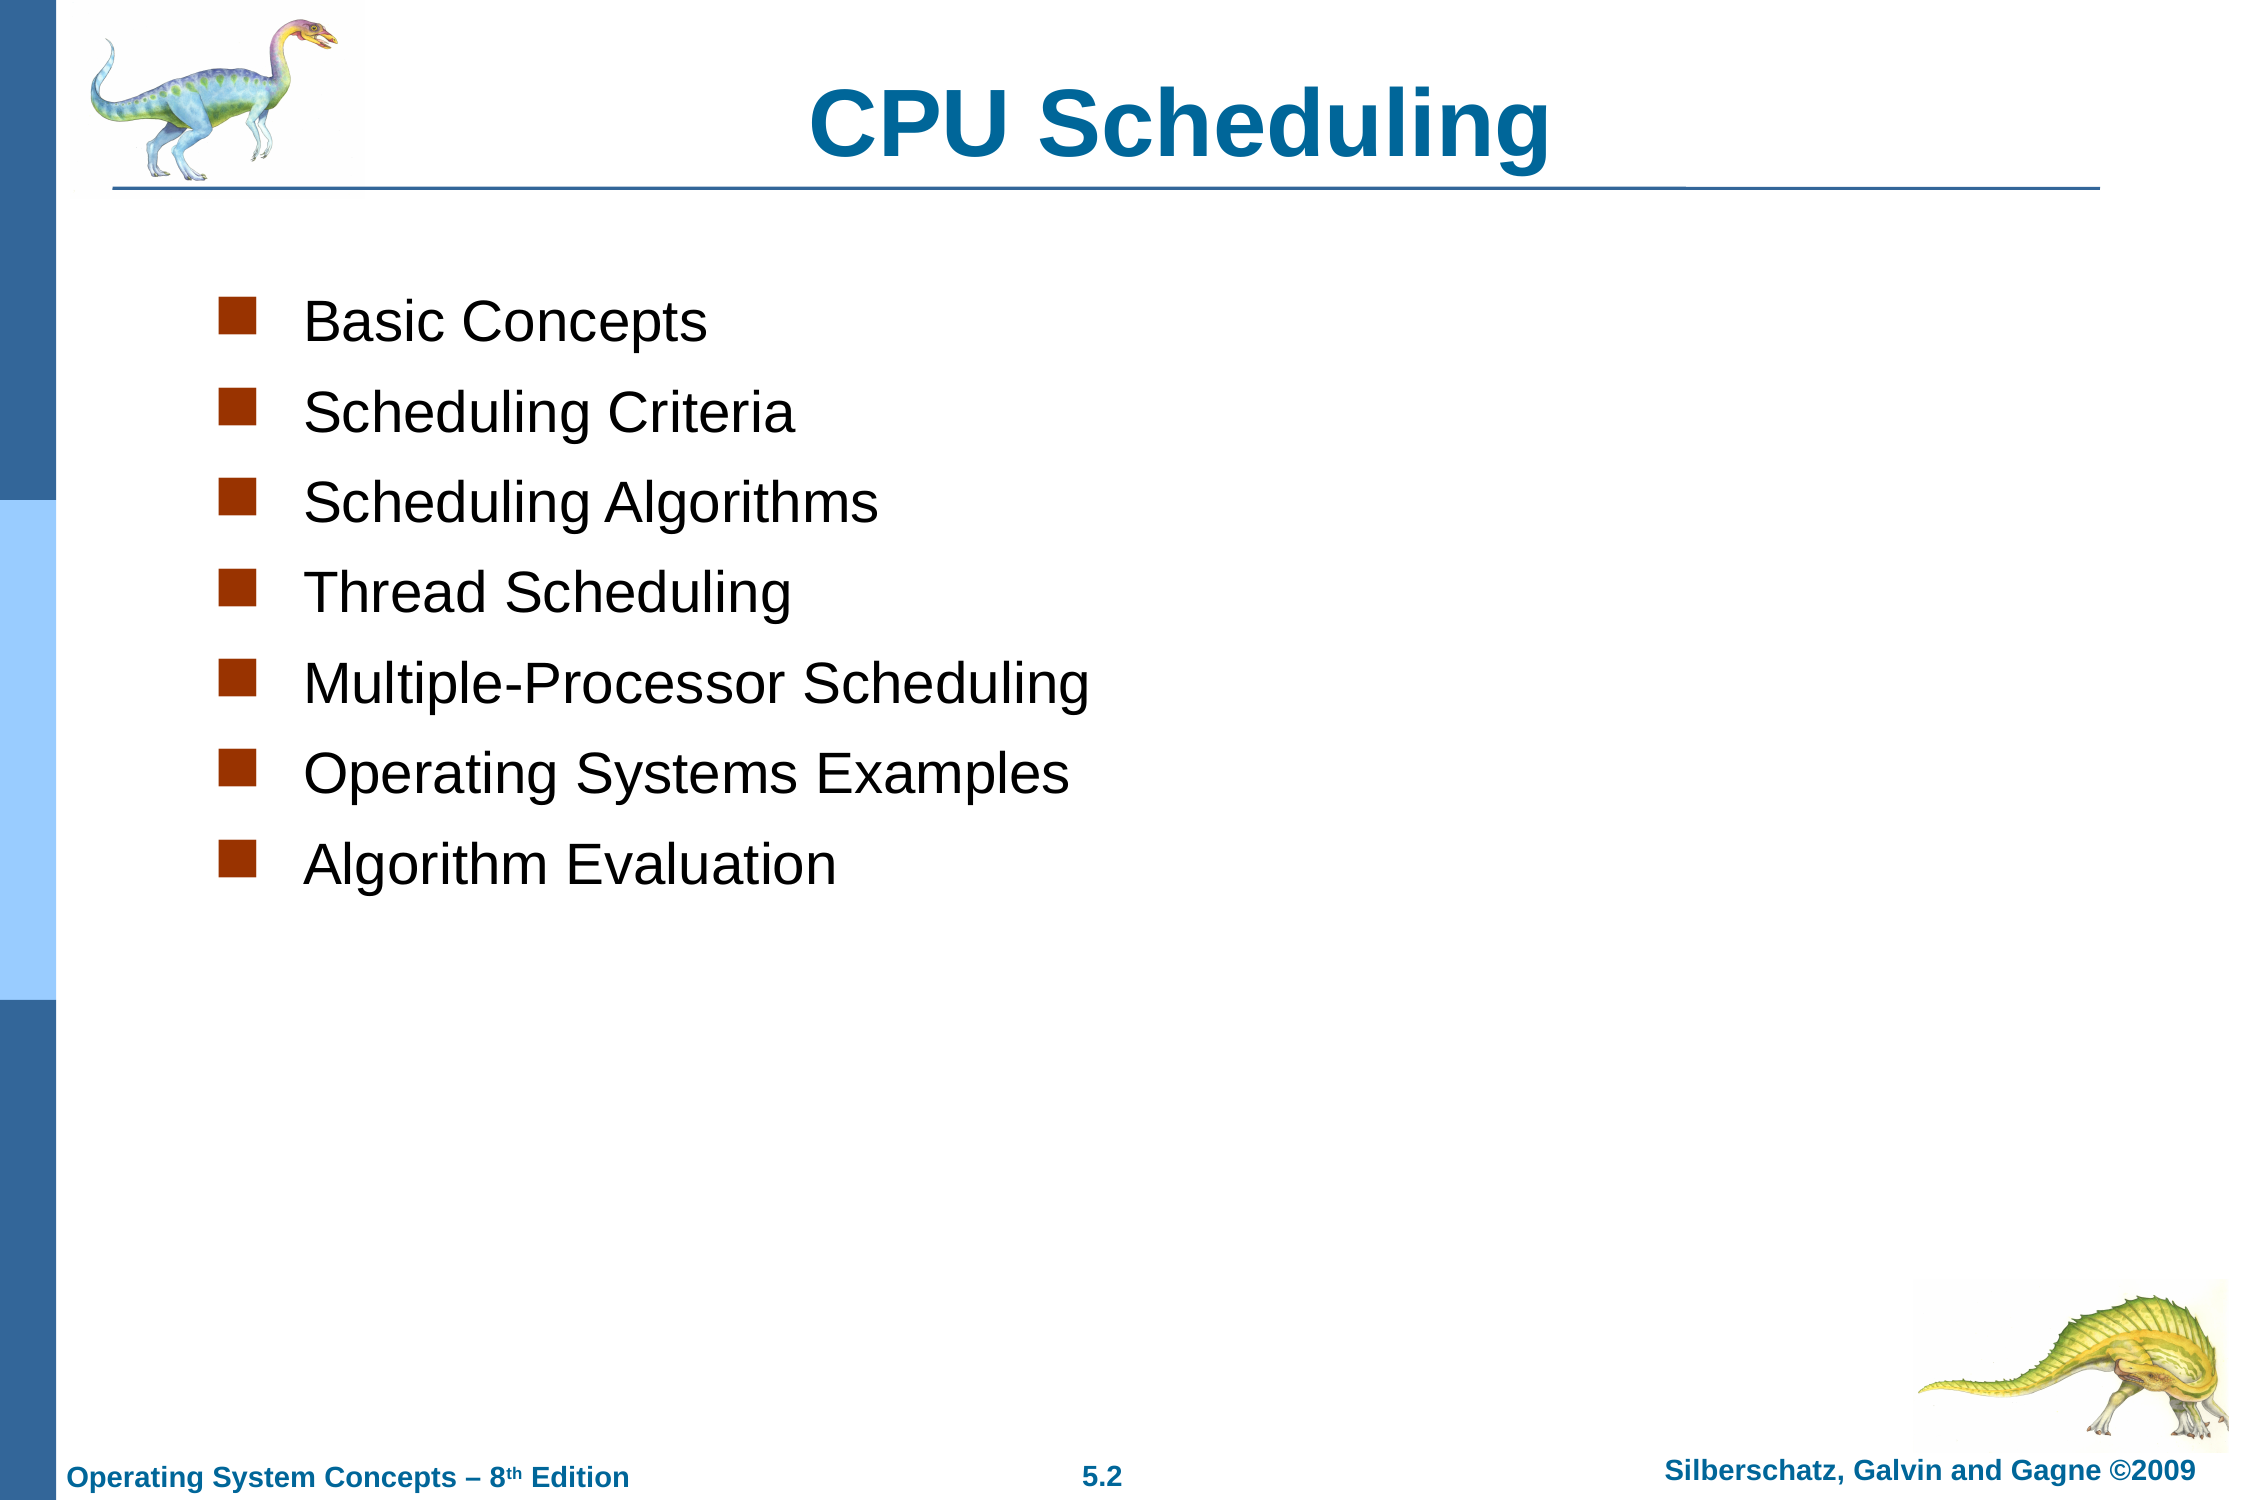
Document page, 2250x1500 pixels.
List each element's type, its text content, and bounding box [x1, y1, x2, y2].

title CPU Scheduling [224, 60, 2138, 187]
list Basic Concepts Scheduling Criteria Scheduling Algorithms Thread Scheduling Multiple-Processor Scheduling Operating Systems Examples Algorithm Evaluation [201, 272, 2007, 1099]
picture [1913, 1279, 2229, 1453]
picture [70, 0, 365, 199]
